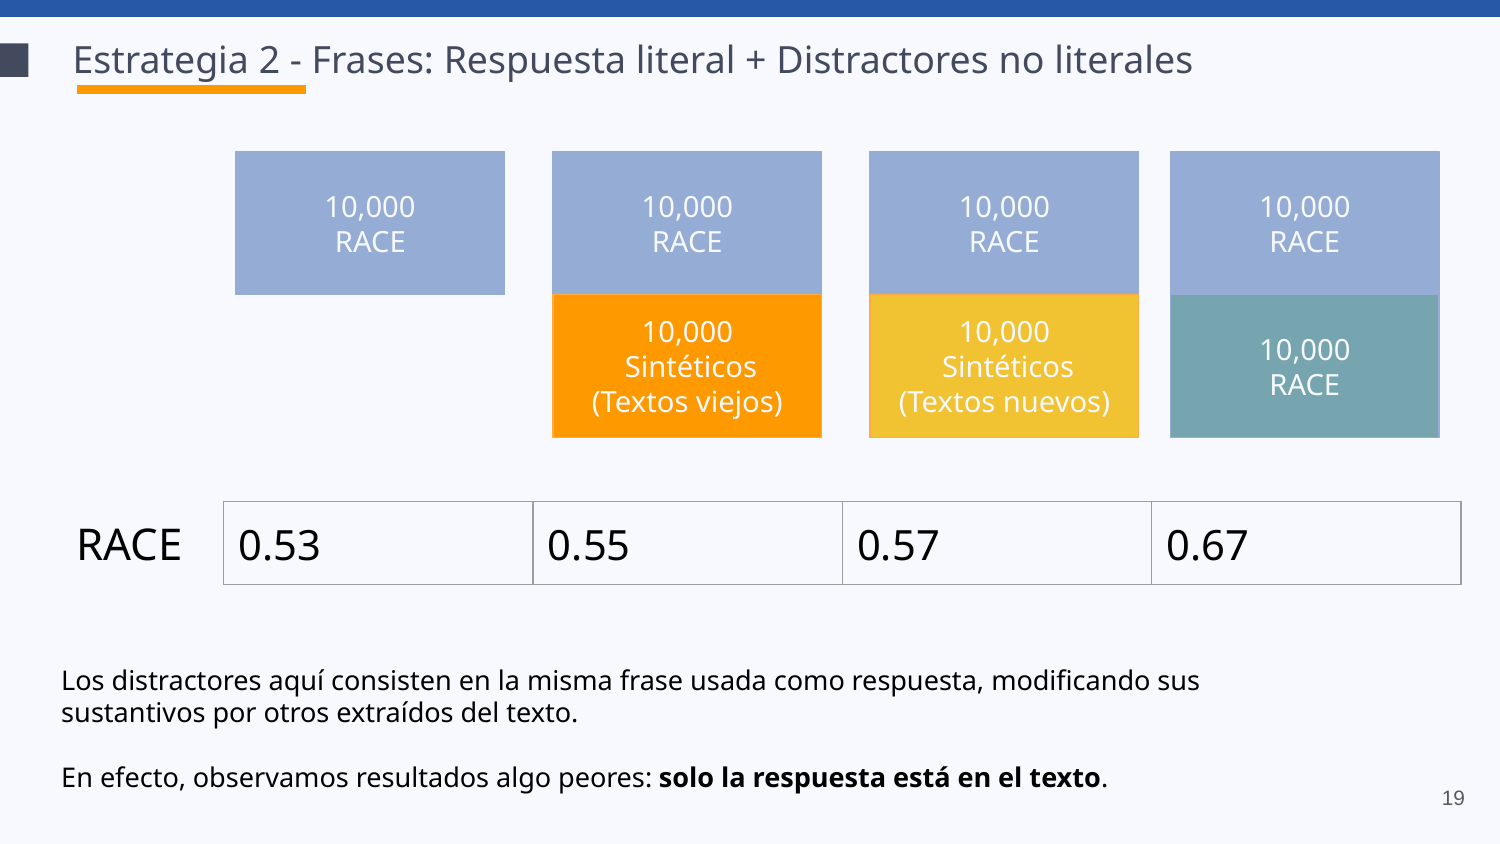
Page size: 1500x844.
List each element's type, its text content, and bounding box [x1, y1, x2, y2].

text_box [0, 43, 29, 77]
picture [0, 0, 1500, 17]
text_box 10,000 RACE [1170, 151, 1440, 294]
text_box [76, 84, 308, 95]
text_box Estrategia 2 - Frases: Respuesta literal + Distractores no literales [0, 25, 1448, 106]
table_header 0.53 [224, 502, 532, 584]
text_box 10,000 RACE [1170, 294, 1440, 438]
text_box 10,000 RACE [552, 151, 822, 294]
text_box 10,000 RACE [870, 151, 1139, 294]
table_header 0.67 [1152, 502, 1460, 584]
text_box Los distractores aquí consisten en la misma frase usada como respuesta, modificando sus sustantivos por otros extraídos del texto. En efecto, observamos resultados algo peores: solo la respuesta está en el texto. [46, 648, 1329, 808]
text_box 10,000 Sintéticos (Textos nuevos) [870, 294, 1139, 438]
table_header 0.55 [534, 502, 842, 584]
text_box RACE [0, 501, 223, 584]
text_box 10,000 Sintéticos (Textos viejos) [552, 294, 822, 438]
table_header 0.57 [843, 502, 1151, 584]
slide_number ‹#› [1389, 764, 1480, 830]
text_box 10,000 RACE [235, 151, 505, 295]
